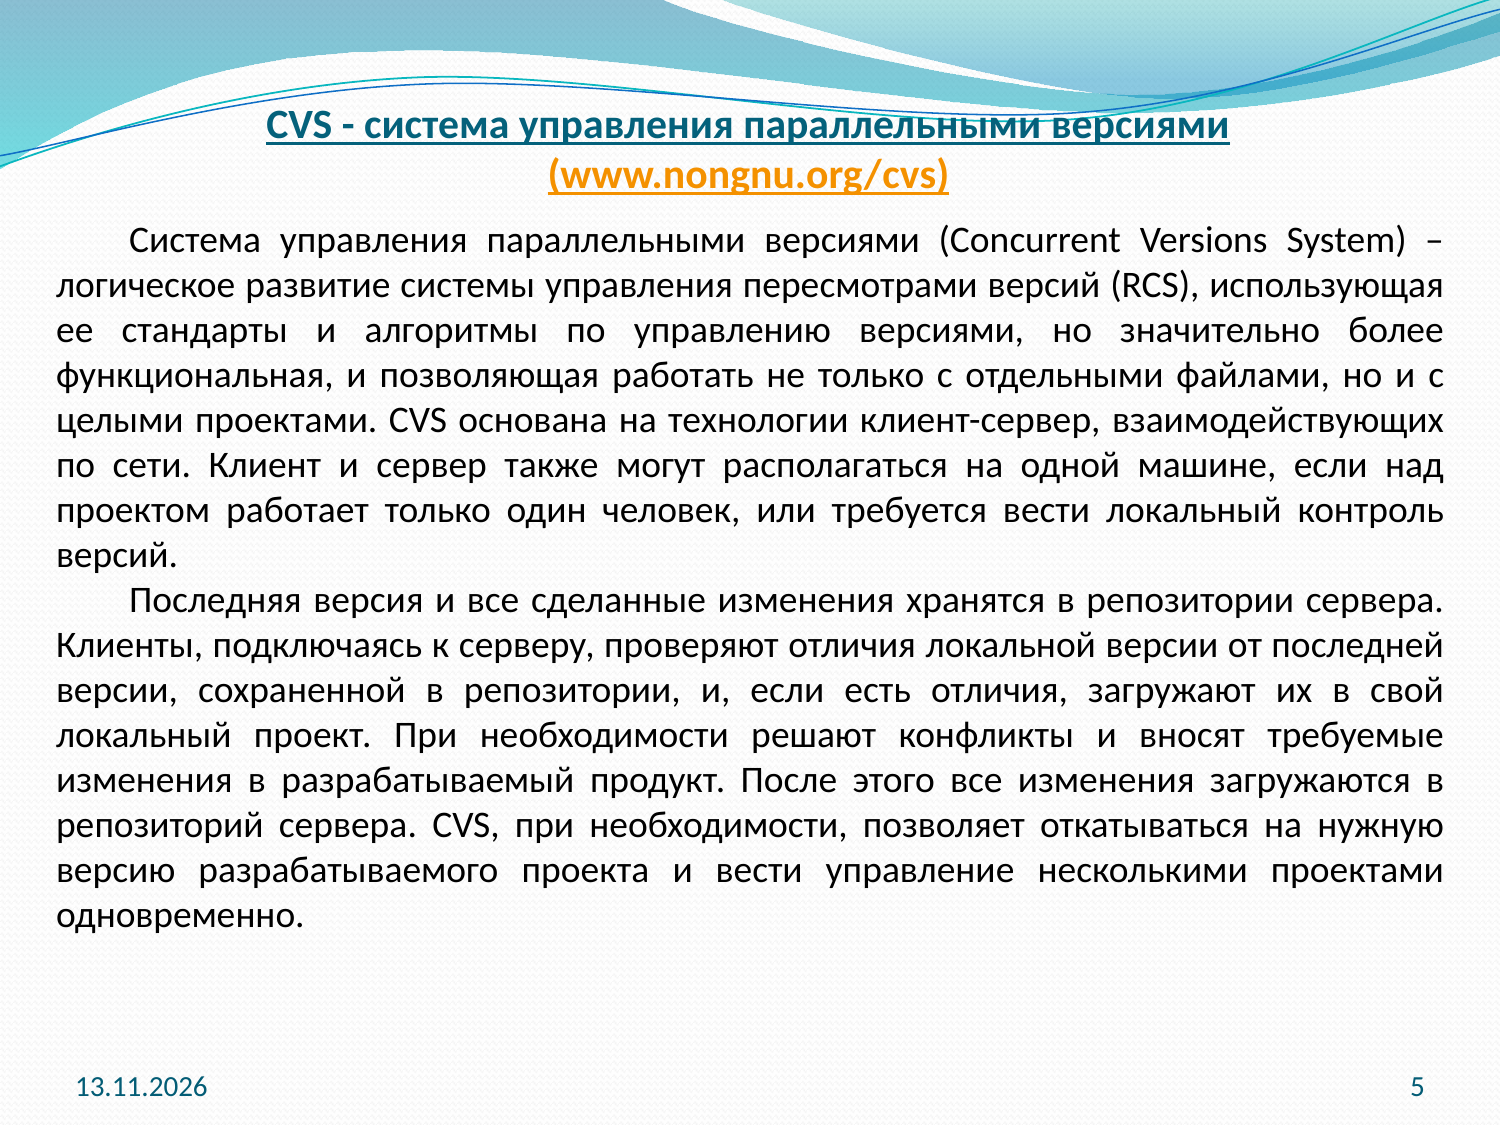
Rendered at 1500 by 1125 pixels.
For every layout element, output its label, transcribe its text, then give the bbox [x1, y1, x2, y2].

text_box CVS - система управления параллельными версиями (www.nongnu.org/cvs) [38, 89, 1459, 205]
slide_number 5 [1299, 1042, 1425, 1103]
text_box Система управления параллельными версиями (Concurrent Versions System) – логическое развитие системы управления пересмотрами версий (RCS), использующая ее стандарты и алгоритмы по управлению версиями, но значительно более функциональная, и позволяющая работать не только с отдельными файлами, но и с целыми проектами. CVS основана на технологии клиент-сервер, взаимодействующих по сети. Клиент и сервер также могут располагаться на одной машине, если над проектом работает только один человек, или требуется вести локальный контроль версий. Последняя версия и все сделанные изменения хранятся в репозитории сервера. Клиенты, подключаясь к серверу, проверяют отличия локальной версии от последней версии, сохраненной в репозитории, и, если есть отличия, загружают их в свой локальный проект. При необходимости решают конфликты и вносят требуемые изменения в разрабатываемый продукт. После этого все изменения загружаются в репозиторий сервера. CVS, при необходимости, позволяет откатываться на нужную версию разрабатываемого проекта и вести управление несколькими проектами одновременно. [41, 208, 1459, 943]
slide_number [75, 1042, 425, 1103]
